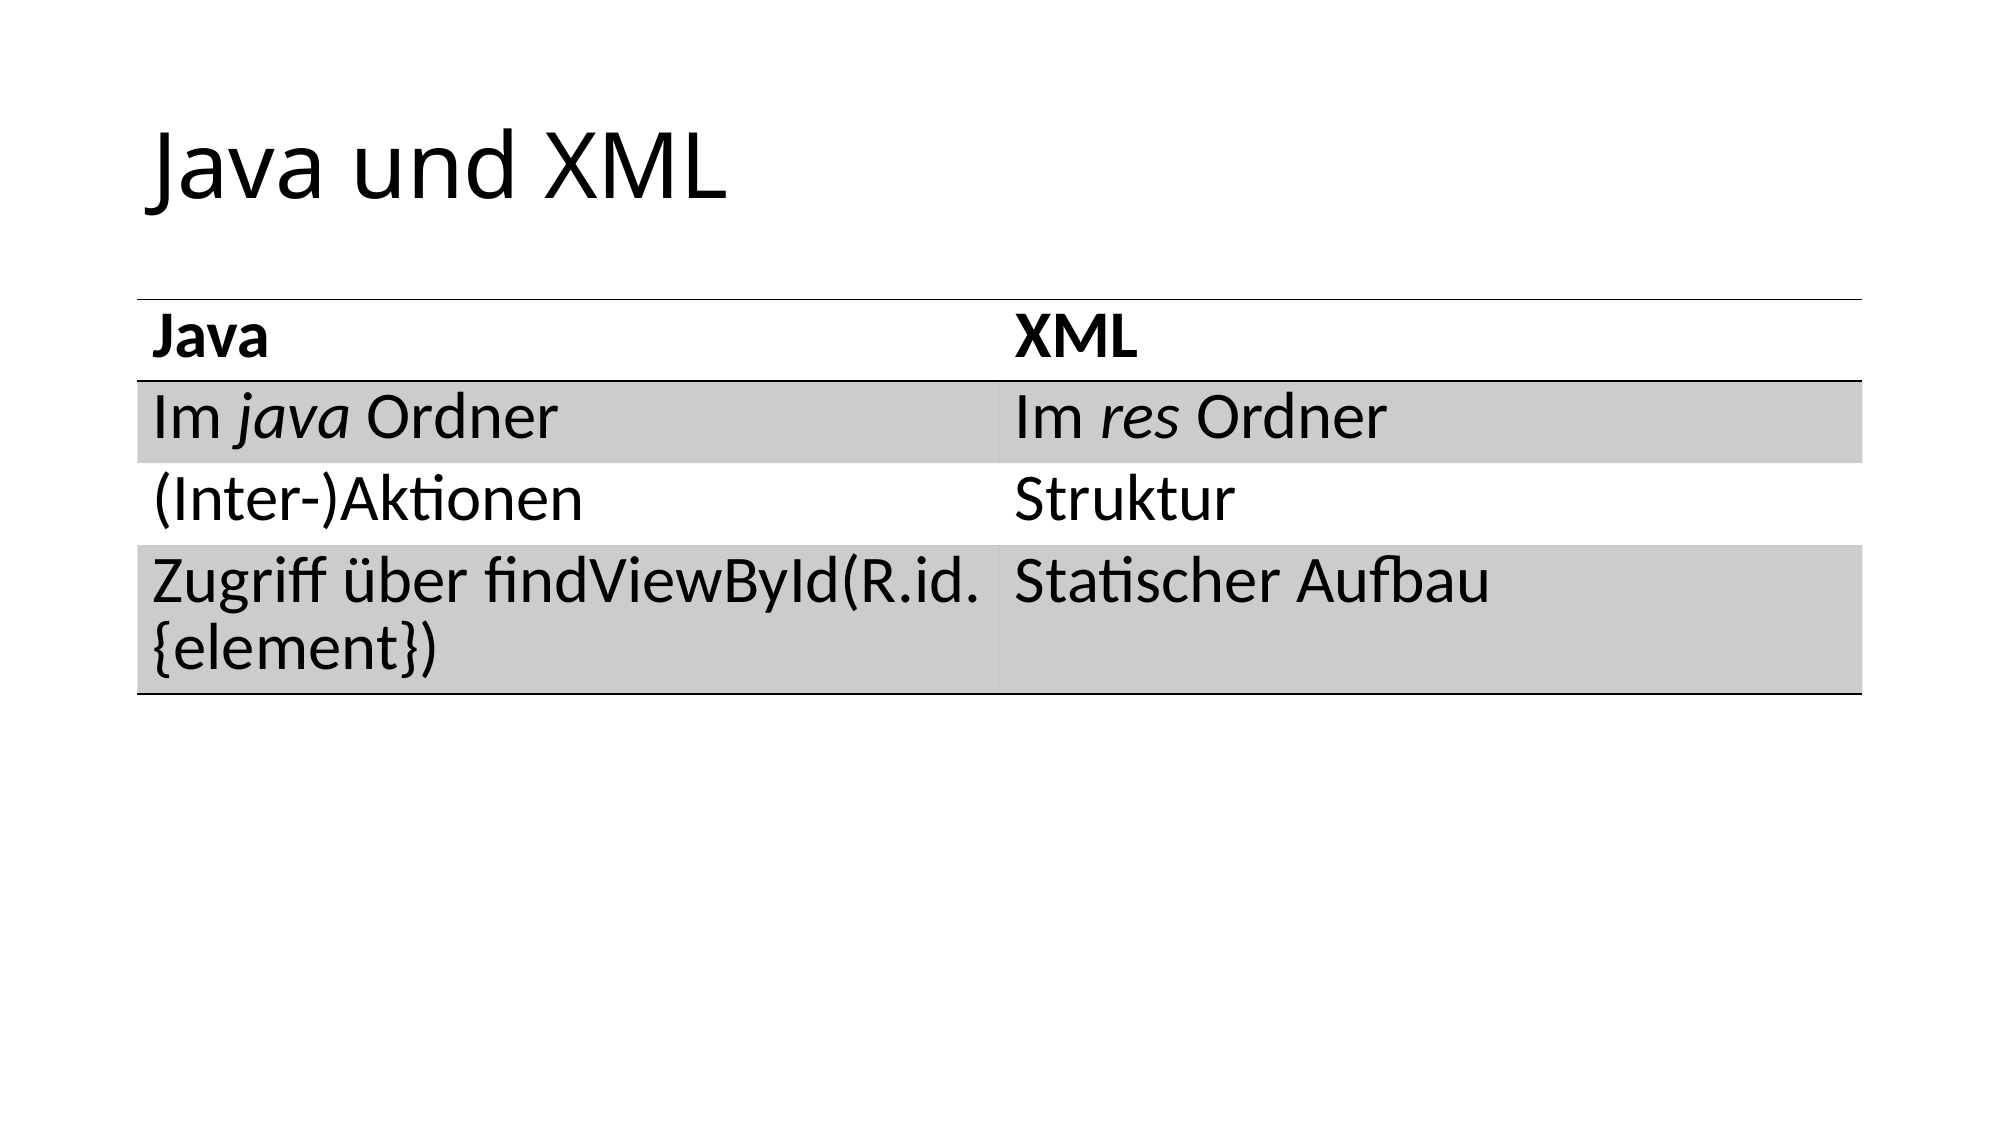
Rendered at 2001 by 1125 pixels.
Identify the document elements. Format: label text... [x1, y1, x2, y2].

table_cell Statischer Aufbau [1000, 545, 1862, 693]
table_cell Struktur [1000, 463, 1862, 545]
title Java und XML [137, 59, 1863, 278]
table_cell Im res Ordner [1000, 382, 1862, 463]
table_cell Im java Ordner [137, 382, 1000, 463]
table_header XML [1000, 300, 1862, 380]
table_cell (Inter-)Aktionen [137, 463, 1000, 545]
table_header Java [137, 300, 1000, 380]
table_cell Zugriff über findViewById(R.id.{element}) [137, 545, 1000, 693]
